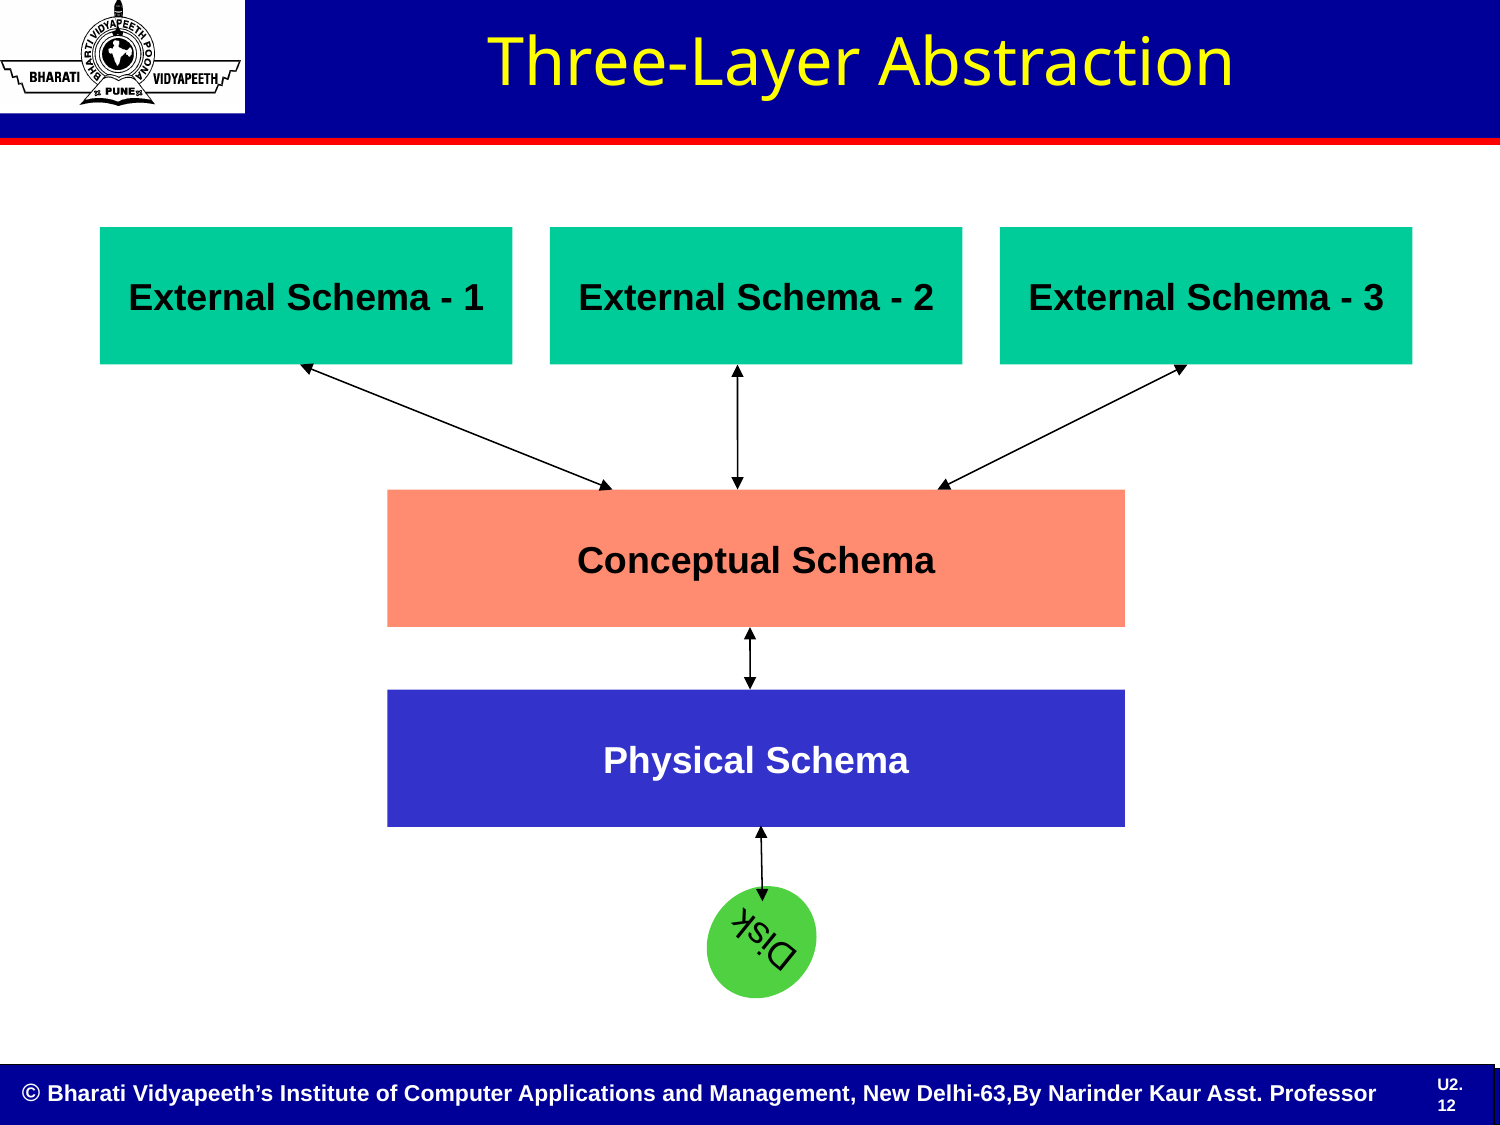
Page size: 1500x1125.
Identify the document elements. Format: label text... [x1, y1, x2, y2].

picture [0, 0, 241, 106]
text_box External Schema - 3 [999, 227, 1413, 365]
text_box [937, 364, 1188, 490]
text_box Disk [706, 886, 817, 999]
text_box Three-Layer Abstraction [224, 11, 1500, 138]
text_box External Schema - 2 [549, 227, 963, 365]
text_box External Schema - 1 [99, 227, 513, 365]
text_box Conceptual Schema [387, 489, 1125, 627]
text_box [754, 825, 769, 902]
text_box [300, 363, 613, 491]
text_box [731, 364, 744, 490]
text_box Physical Schema [387, 689, 1125, 827]
text_box [743, 627, 757, 690]
